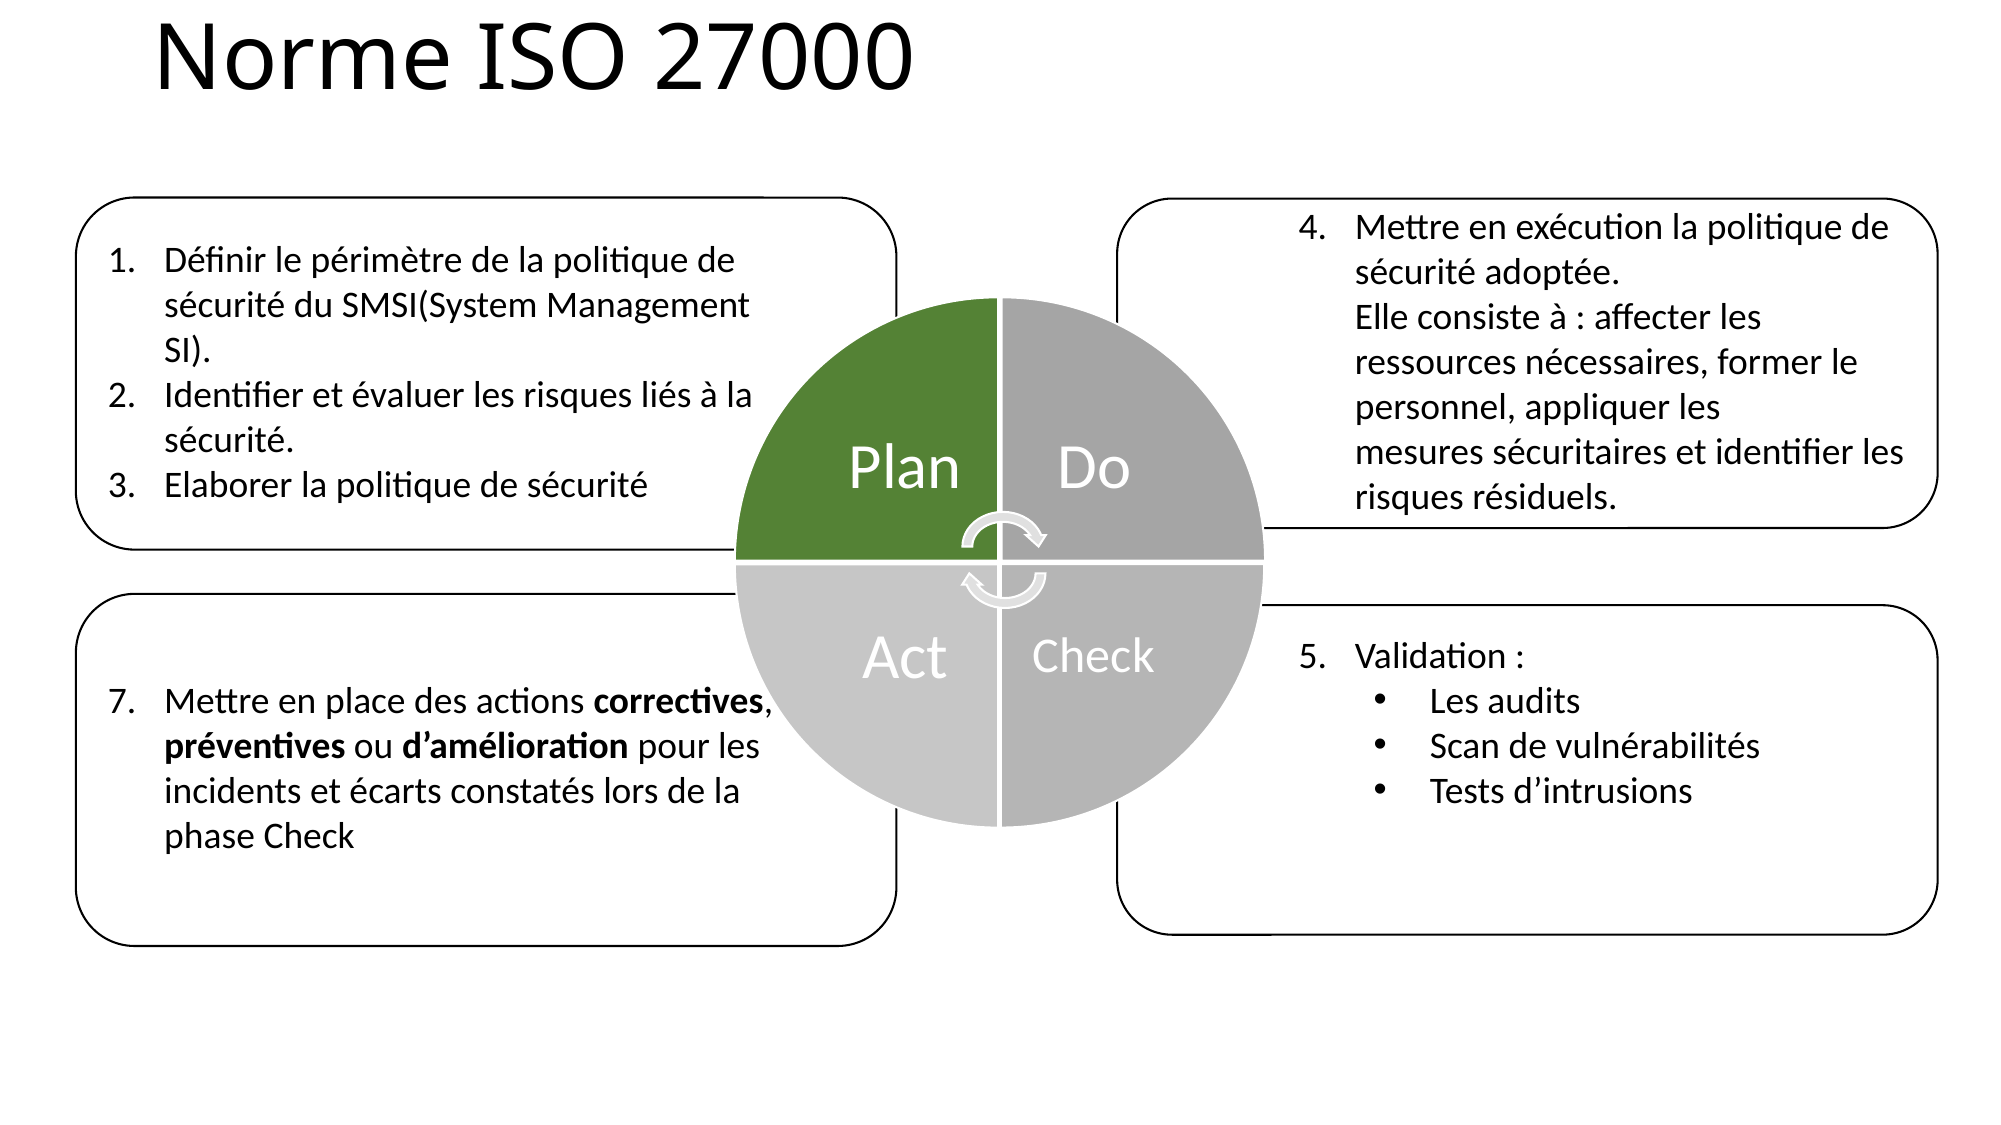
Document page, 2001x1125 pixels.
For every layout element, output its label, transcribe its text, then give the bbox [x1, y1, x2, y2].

text_box Mettre en place des actions correctives, préventives ou d’amélioration pour les incidents et écarts constatés lors de la phase Check [74, 592, 898, 948]
text_box Validation : Les audits Scan de vulnérabilités Tests d’intrusions [1116, 604, 1939, 936]
text_box Mettre en exécution la politique de sécurité adoptée. Elle consiste à : affecter les ressources nécessaires, former le personnel, appliquer les mesures sécuritaires et identifier les risques résiduels. [1116, 197, 1939, 530]
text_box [734, 297, 1265, 828]
text_box Définir le périmètre de la politique de sécurité du SMSI(System Management SI). Identifier et évaluer les risques liés à la sécurité. Elaborer la politique de sécurité [74, 196, 898, 551]
title Norme ISO 27000 [137, 0, 1863, 121]
